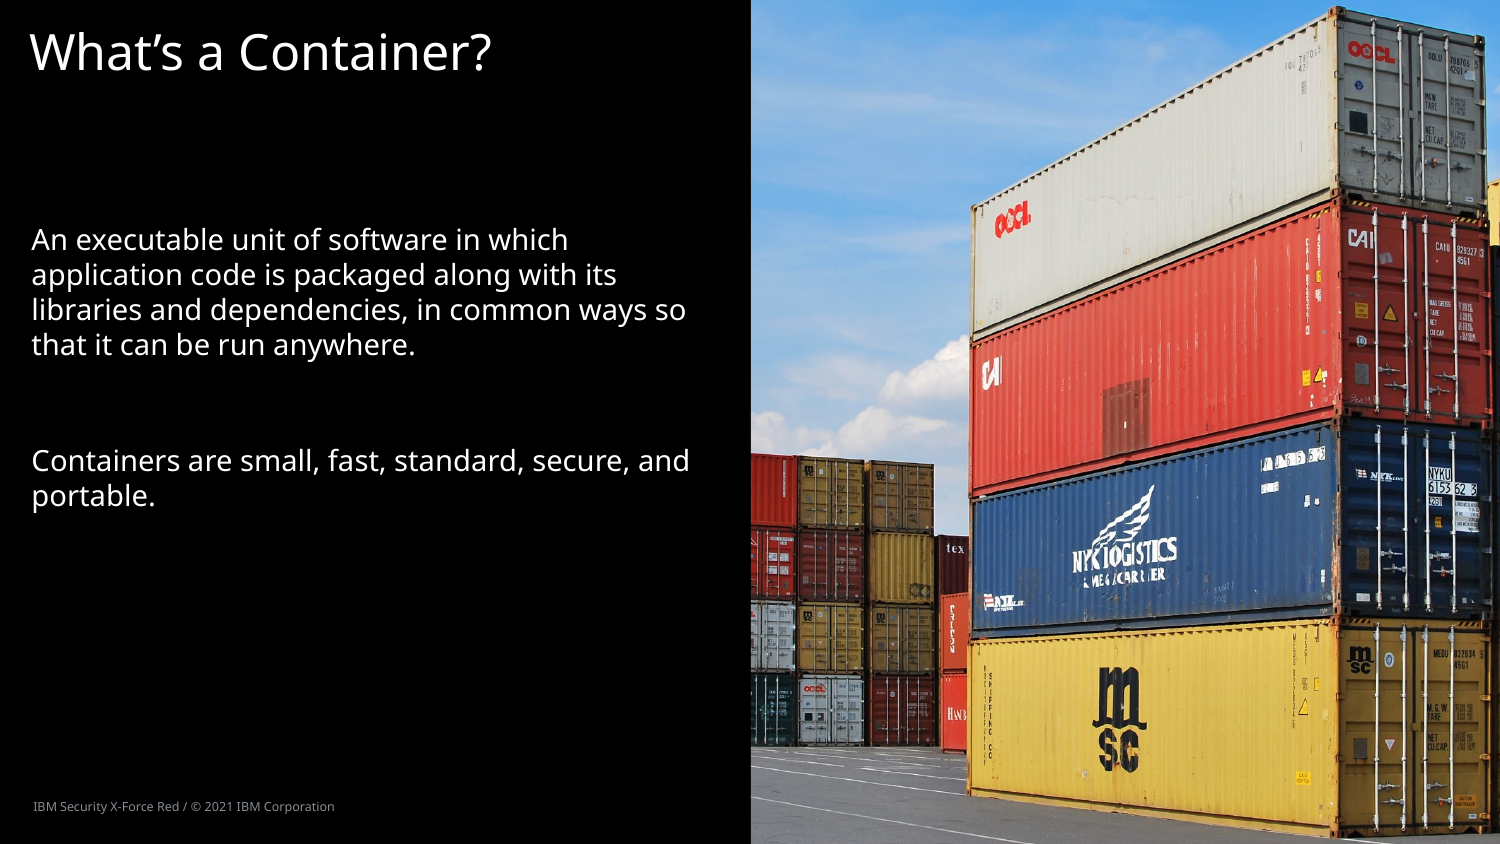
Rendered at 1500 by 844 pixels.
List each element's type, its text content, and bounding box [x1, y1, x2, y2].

list An executable unit of software in which application code is packaged along with its libraries and dependencies, in common ways so that it can be run anywhere. Containers are small, fast, standard, secure, and portable. [31, 221, 714, 715]
title What’s a Container? [29, 27, 718, 132]
picture [750, 0, 1500, 844]
footer IBM Security X-Force Red / © 2021 IBM Corporation [33, 793, 716, 821]
